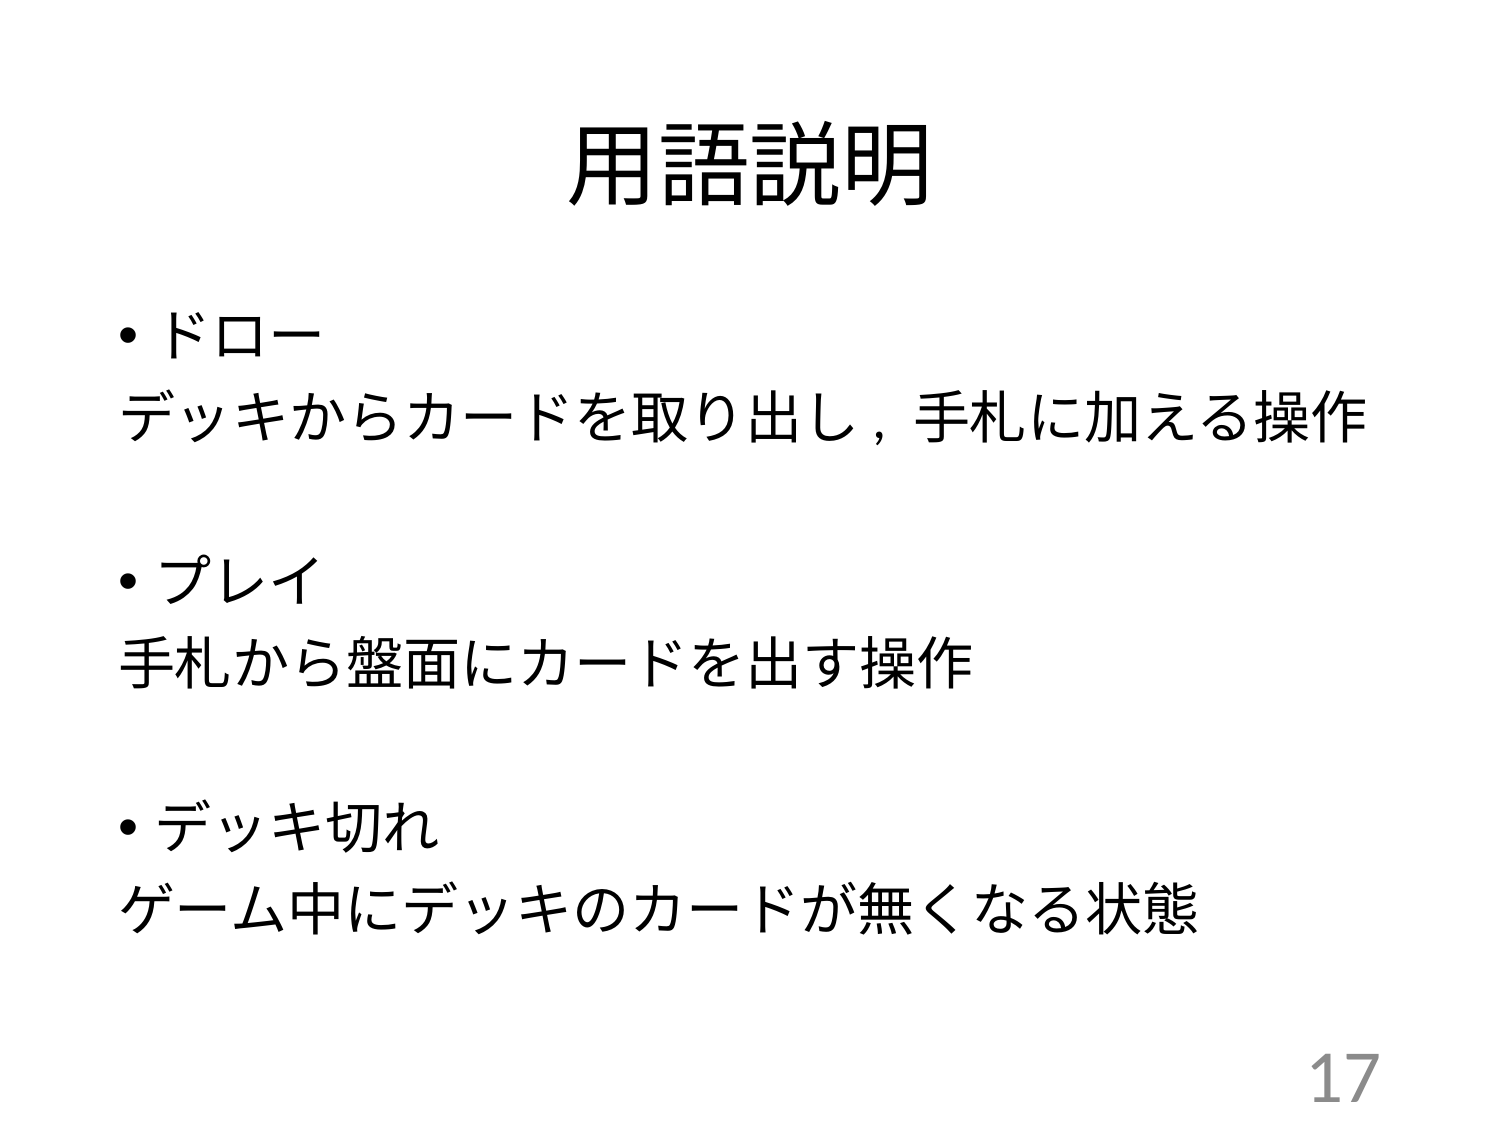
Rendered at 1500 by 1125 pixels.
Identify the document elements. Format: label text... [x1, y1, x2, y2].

list ドロー デッキからカードを取り出し, 手札に加える操作 プレイ 手札から盤面にカードを出す操作 デッキ切れ ゲーム中にデッキのカードが無くなる状態 [103, 299, 1397, 1014]
slide_number 17 [1059, 1042, 1397, 1103]
title 用語説明 [103, 59, 1397, 278]
